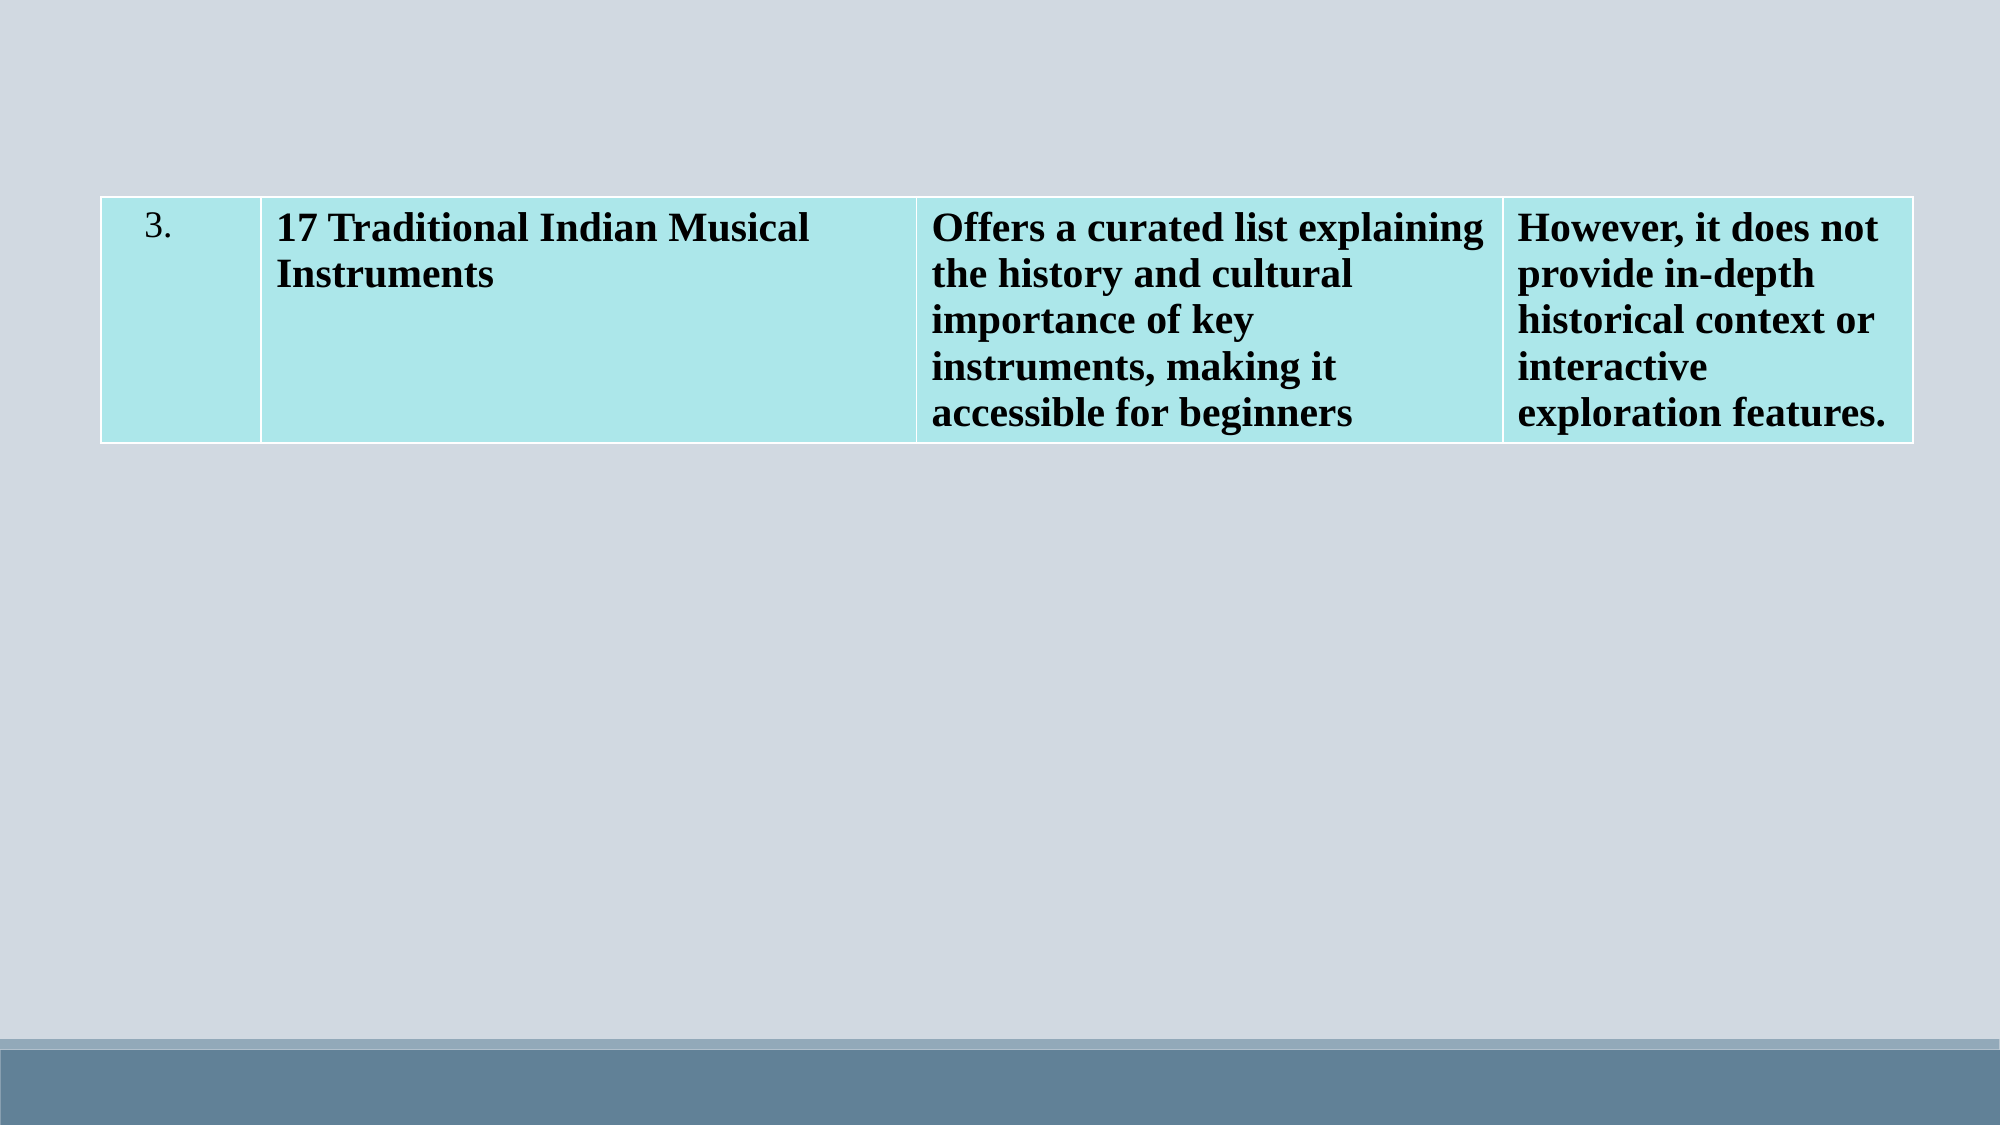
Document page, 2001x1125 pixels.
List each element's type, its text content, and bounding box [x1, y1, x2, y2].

table_header 17 Traditional Indian Musical Instruments [262, 198, 916, 442]
table_header 3. [102, 198, 260, 442]
table_header Offers a curated list explaining the history and cultural importance of key instruments, making it accessible for beginners [917, 198, 1502, 442]
table_header However, it does not provide in-depth historical context or interactive exploration features. [1504, 198, 1912, 442]
